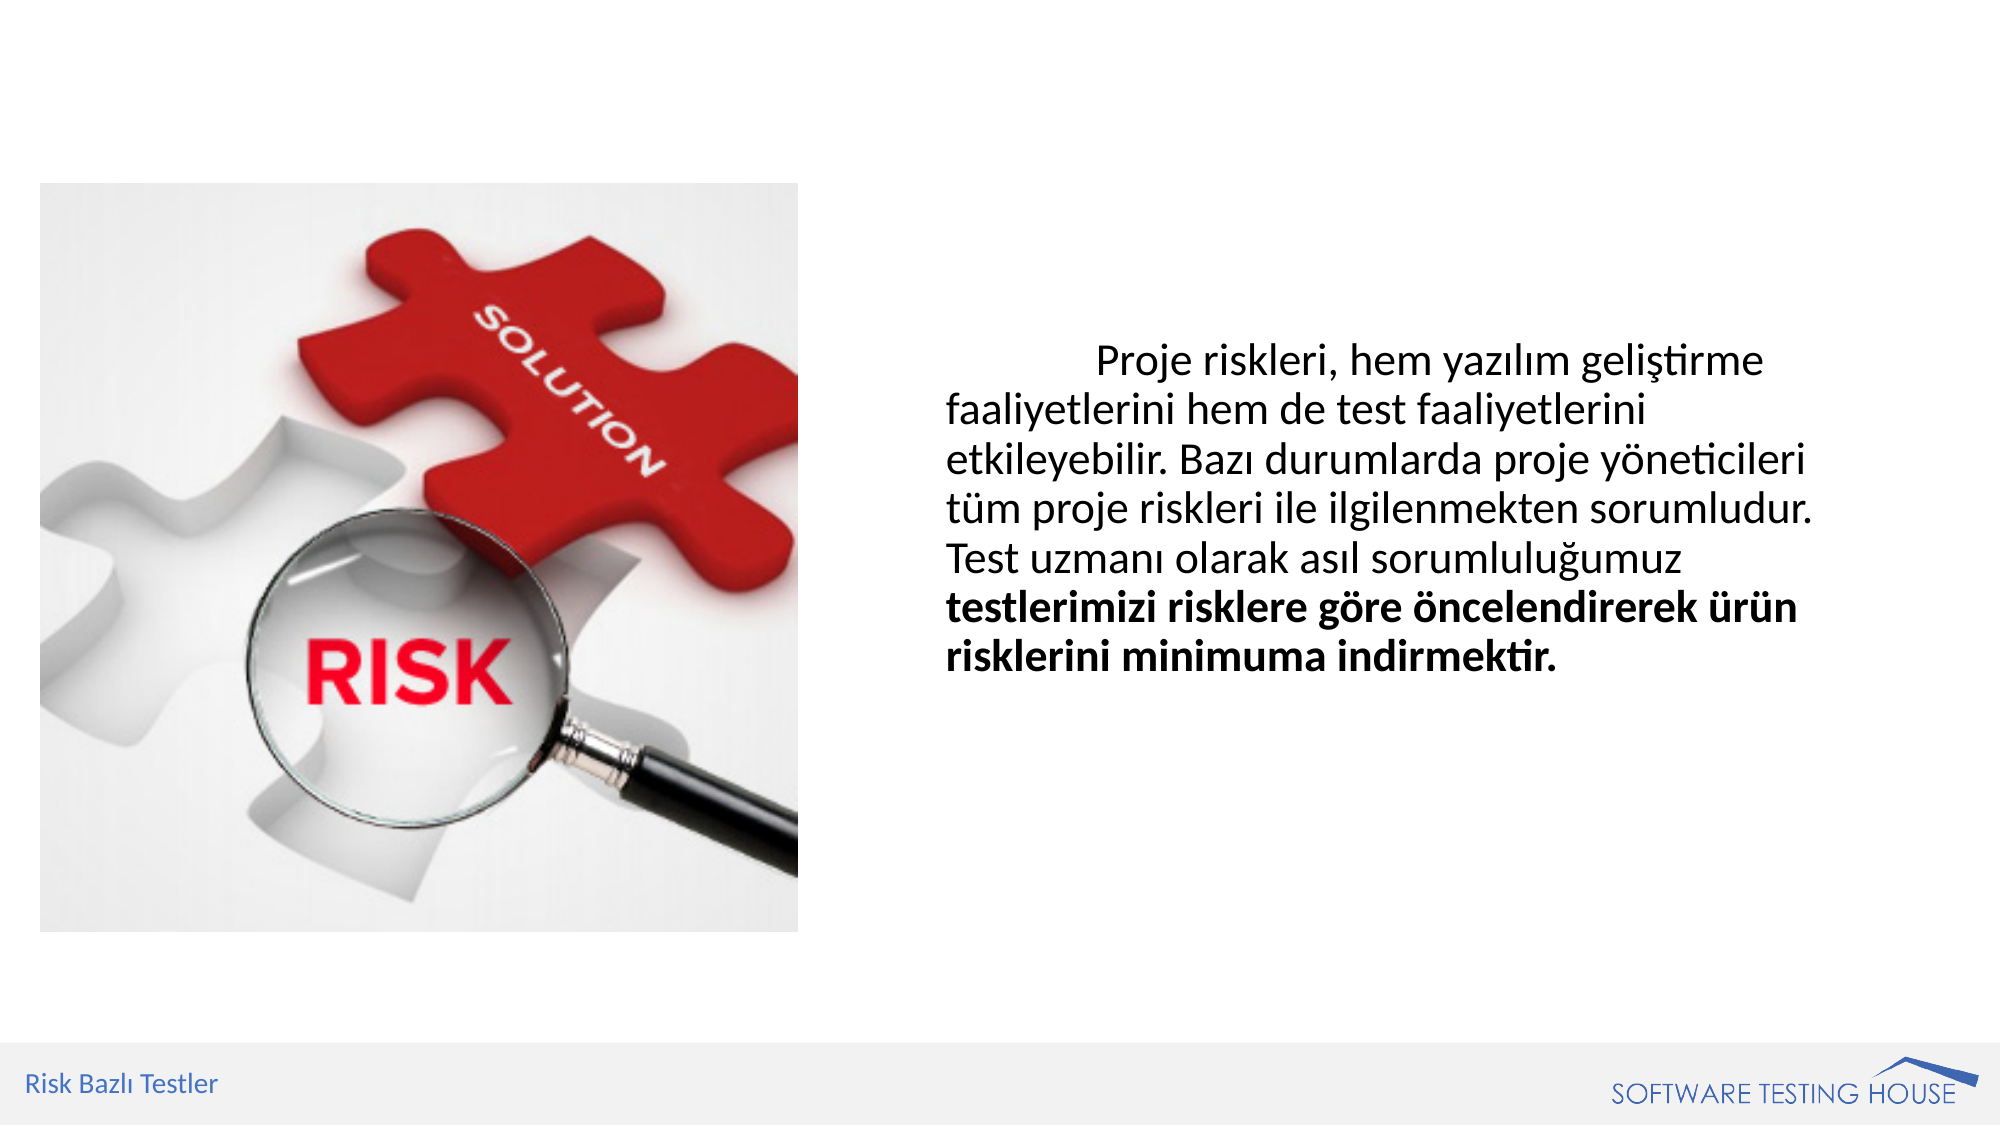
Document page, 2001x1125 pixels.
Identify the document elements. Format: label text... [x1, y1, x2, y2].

picture [39, 183, 799, 933]
subtitle Proje riskleri, hem yazılım geliştirme faaliyetlerini hem de test faaliyetlerini etkileyebilir. Bazı durumlarda proje yöneticileri tüm proje riskleri ile ilgilenmekten sorumludur. Test uzmanı olarak asıl sorumluluğumuz testlerimizi risklere göre öncelendirerek ürün risklerini minimuma indirmektir. [855, 328, 1854, 788]
picture [1611, 1056, 1979, 1112]
list Risk Bazlı Testler [9, 1052, 856, 1108]
